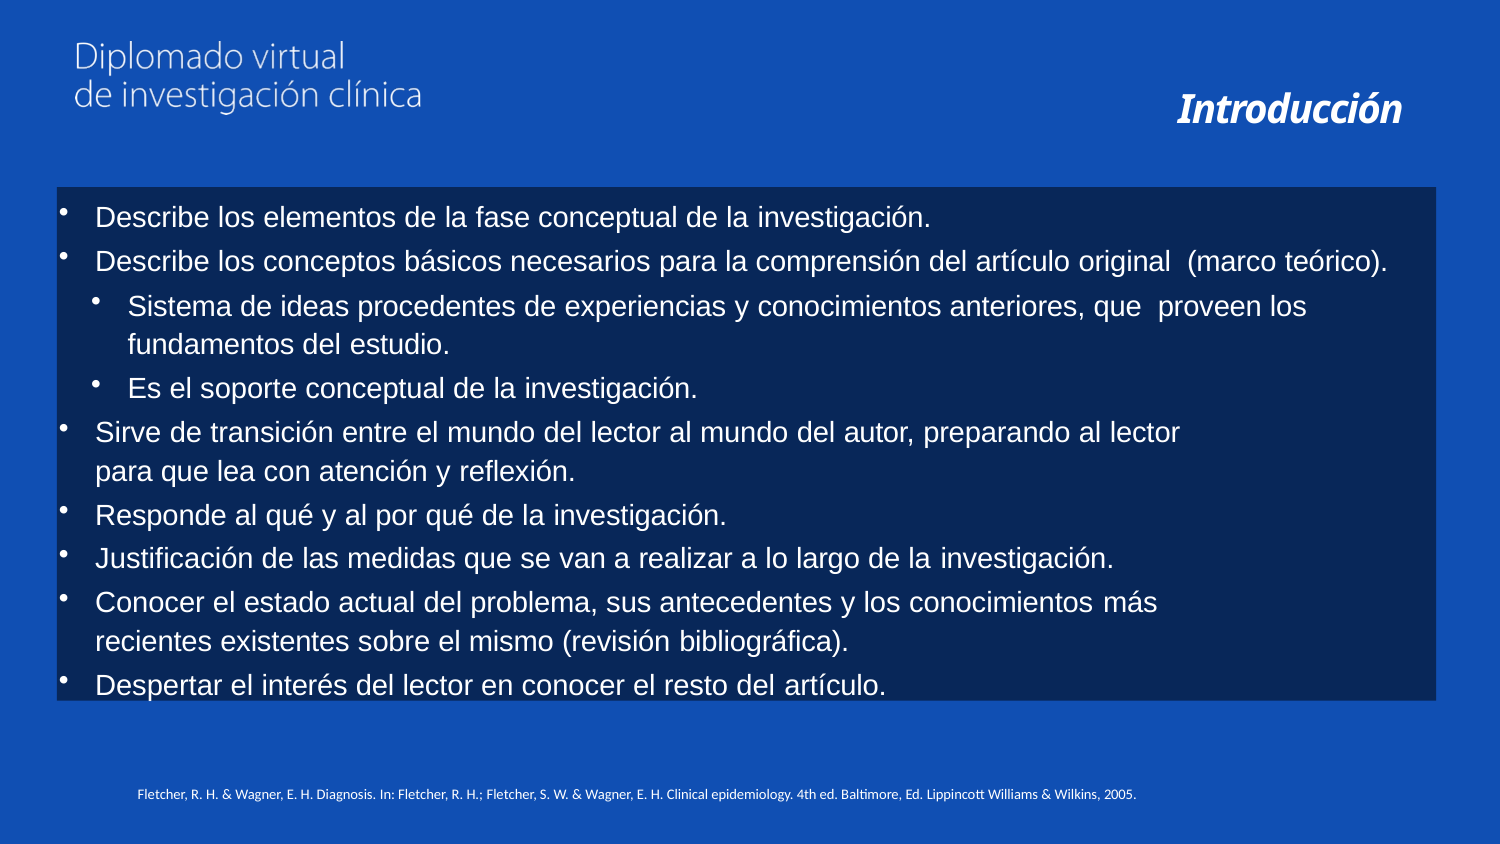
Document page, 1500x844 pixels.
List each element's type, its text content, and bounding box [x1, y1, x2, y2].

picture [75, 41, 421, 115]
title Introducción [1171, 34, 1409, 178]
text_box Fletcher, R. H. & Wagner, E. H. Diagnosis. In: Fletcher, R. H.; Fletcher, S. W. & Wagner, E. H. Clinical epidemiology. 4th ed. Baltimore, Ed. Lippincott Williams & Wilkins, 2005. [122, 777, 1377, 810]
text_box Describe los elementos de la fase conceptual de la investigación. Describe los conceptos básicos necesarios para la comprensión del artículo original (marco teórico). Sistema de ideas procedentes de experiencias y conocimientos anteriores, que proveen los fundamentos del estudio. Es el soporte conceptual de la investigación. Sirve de transición entre el mundo del lector al mundo del autor, preparando al lector para que lea con atención y reflexión. Responde al qué y al por qué de la investigación. Justificación de las medidas que se van a realizar a lo largo de la investigación. Conocer el estado actual del problema, sus antecedentes y los conocimientos más recientes existentes sobre el mismo (revisión bibliográfica). Despertar el interés del lector en conocer el resto del artículo. [56, 187, 1437, 701]
